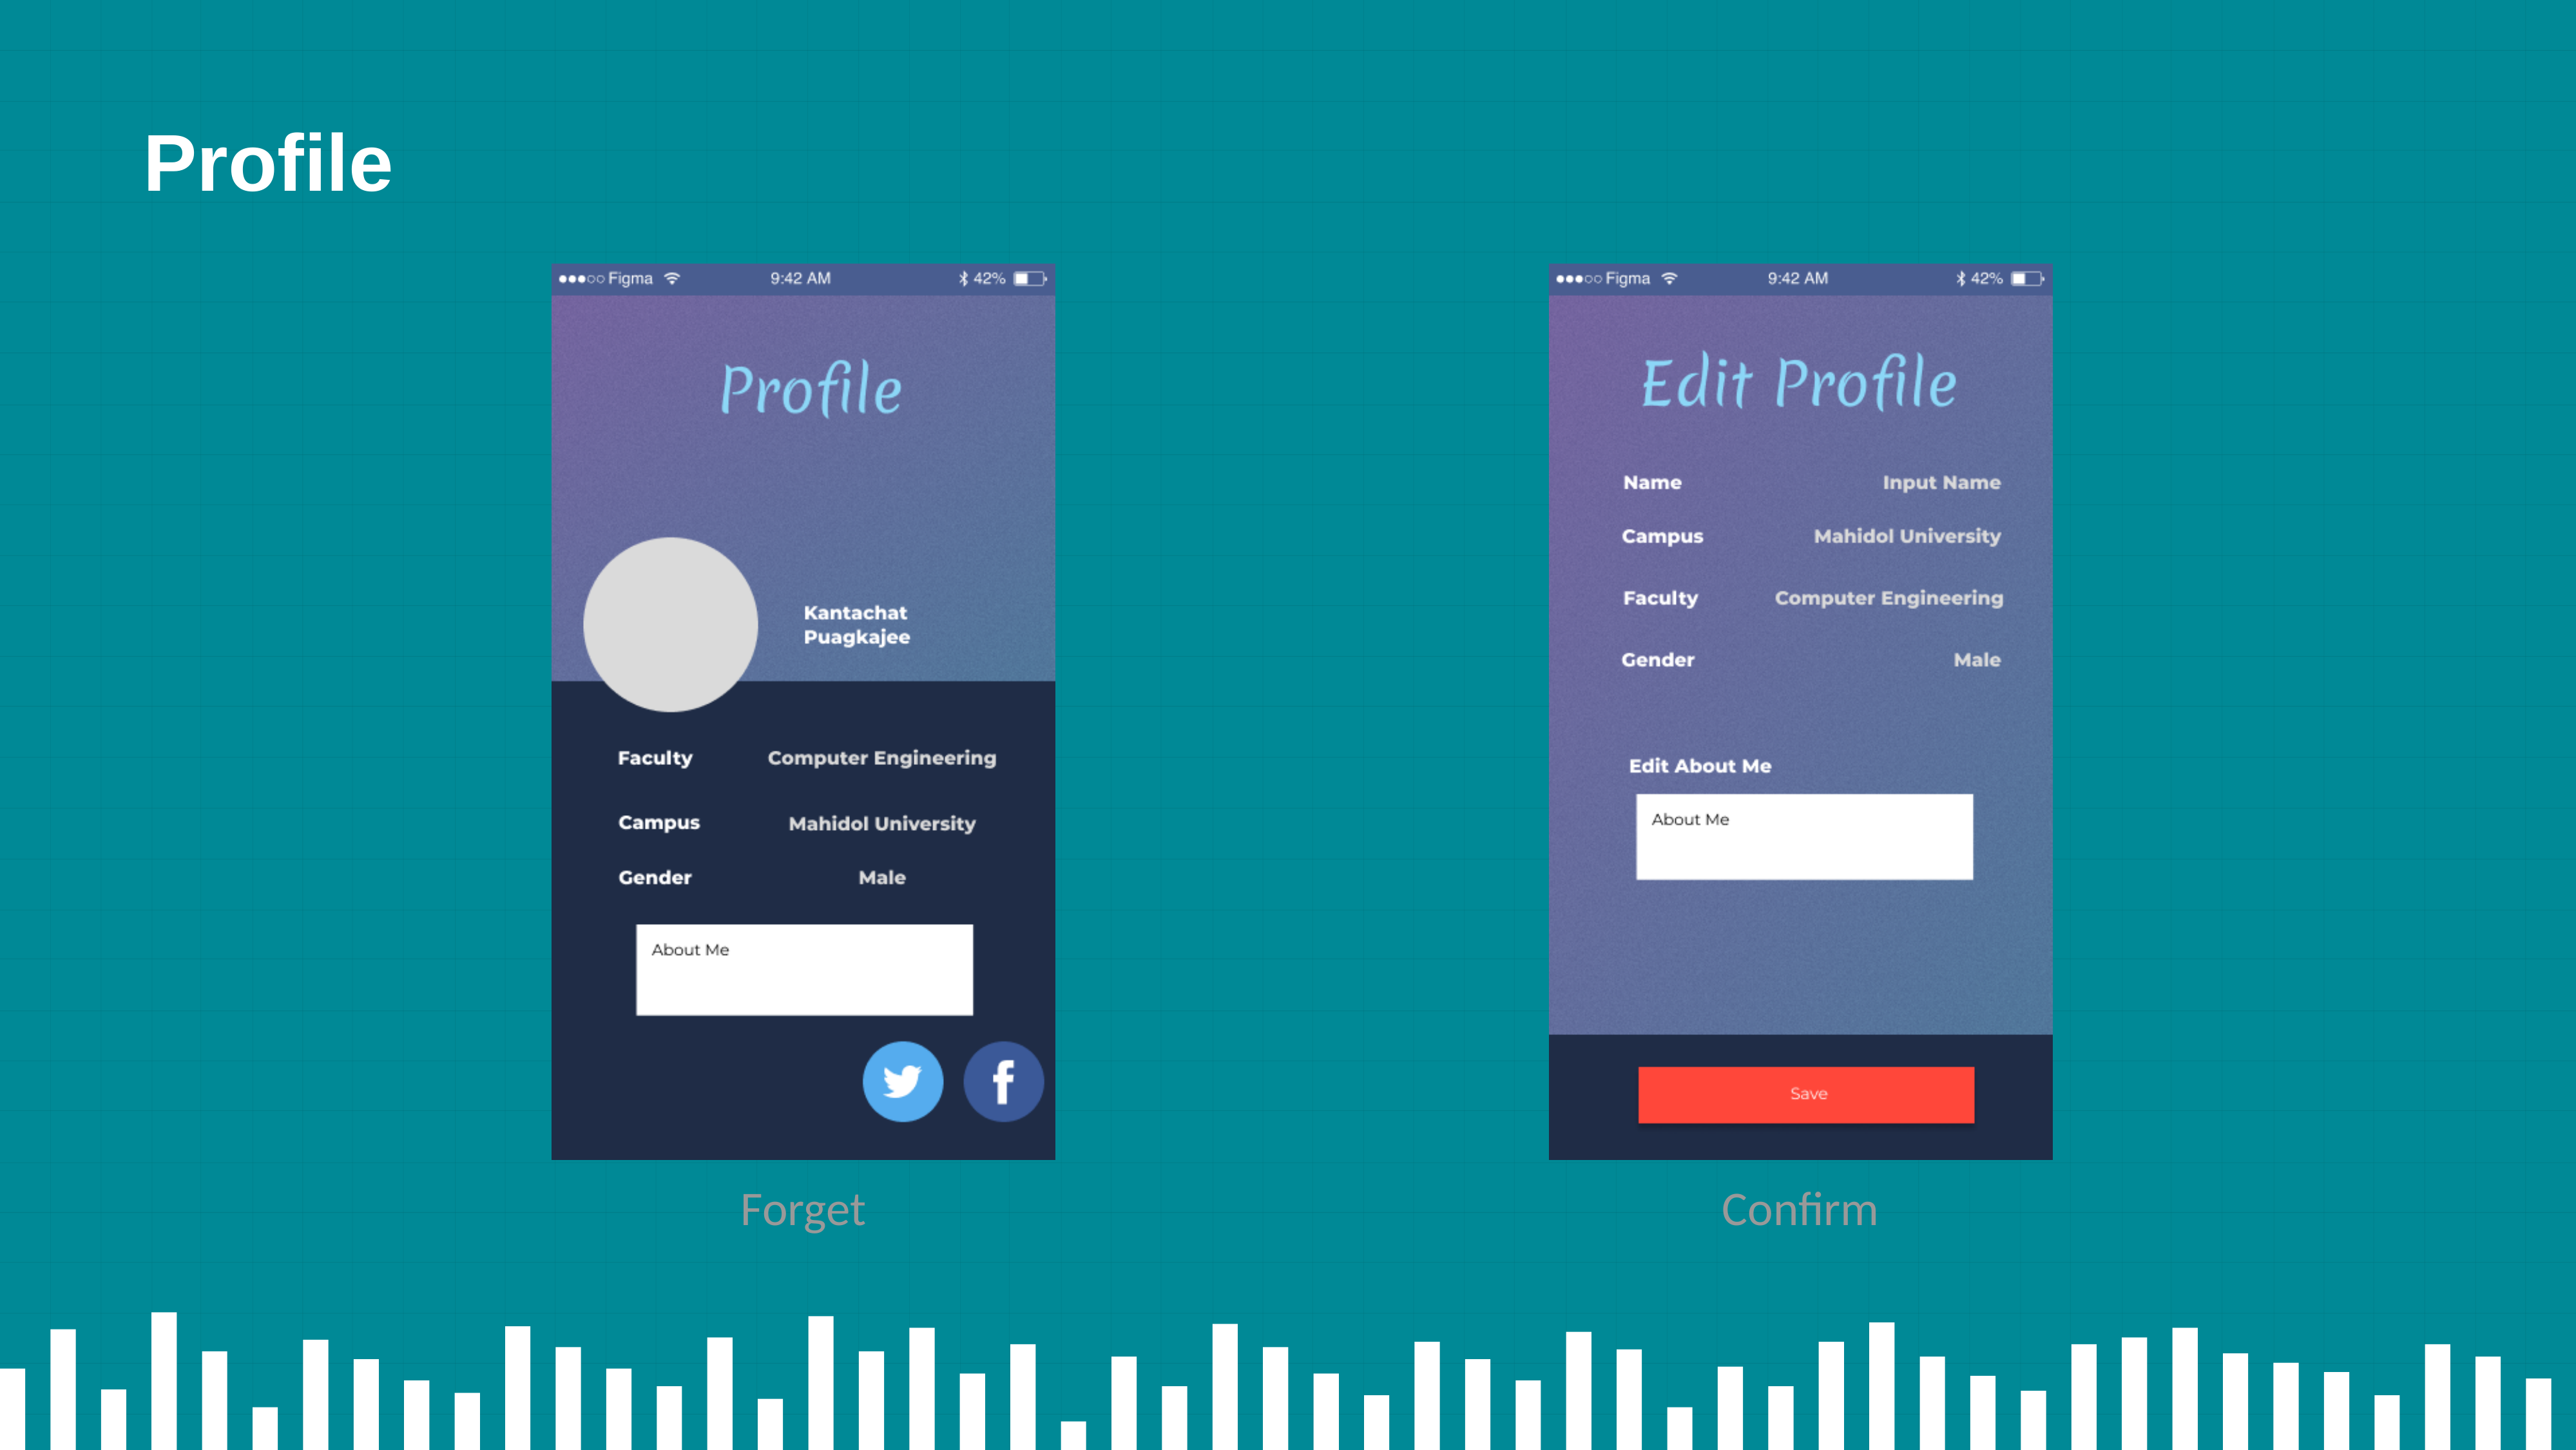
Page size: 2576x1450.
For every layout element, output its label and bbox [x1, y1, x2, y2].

picture [1549, 264, 2053, 1160]
text_box [0, 1312, 2552, 1450]
text_box [0, 0, 2576, 1450]
picture [552, 264, 1055, 1160]
